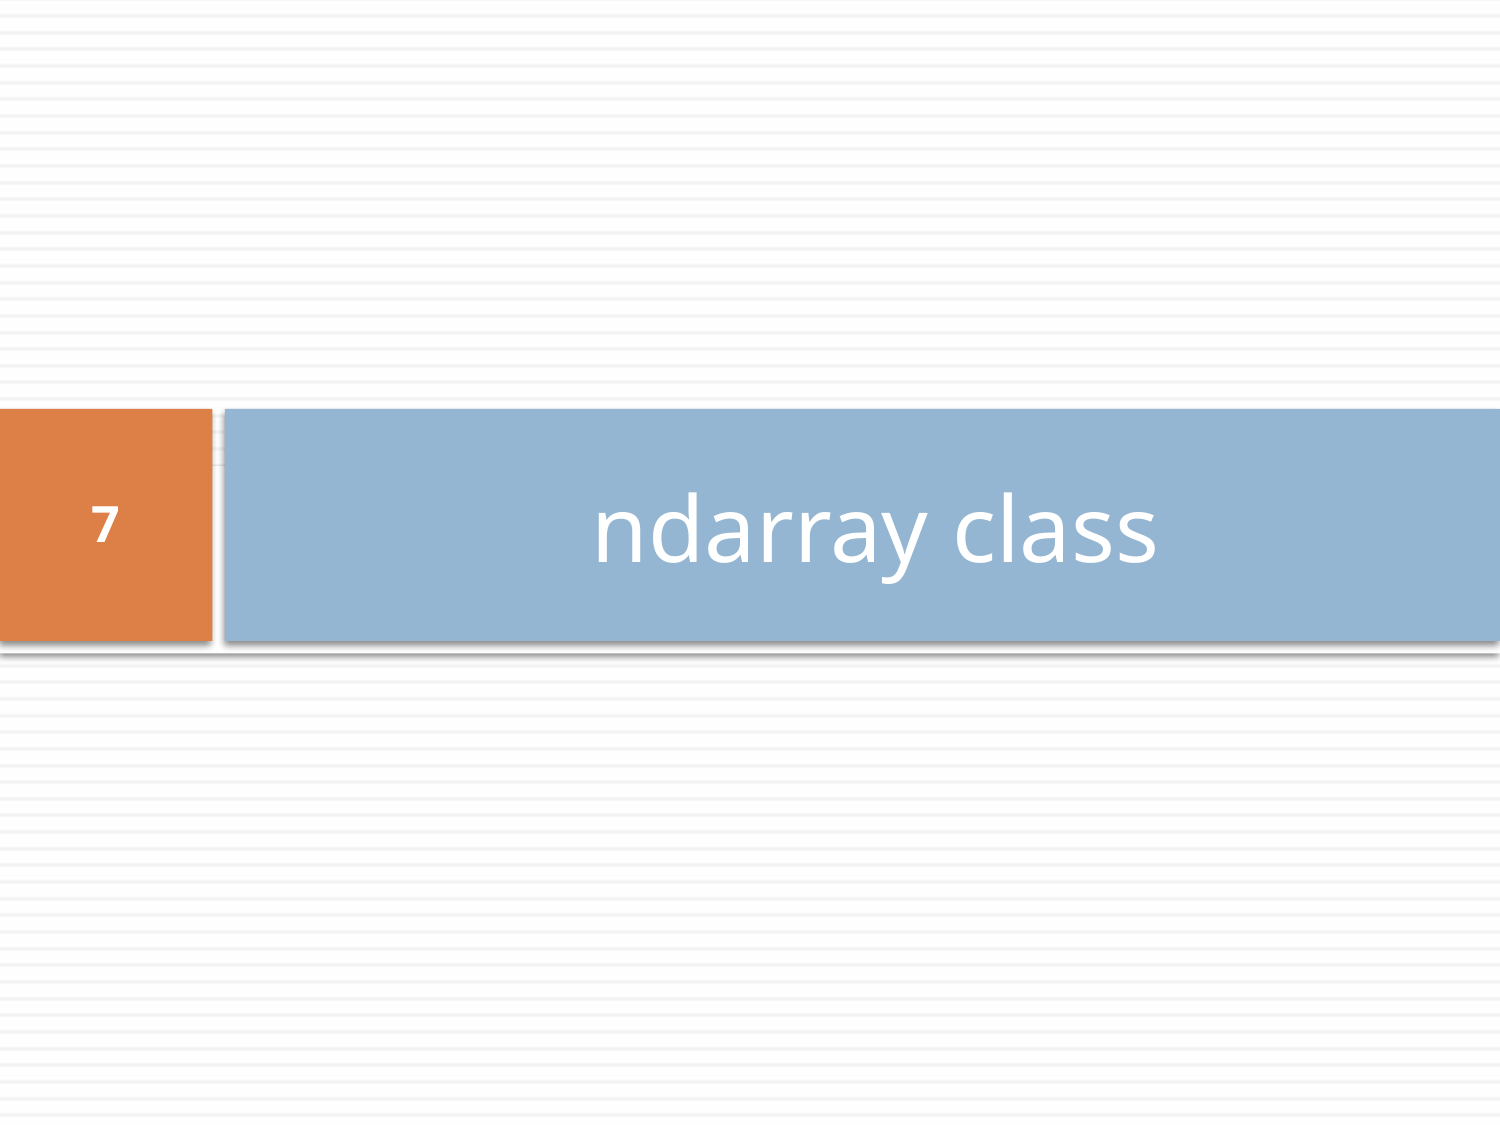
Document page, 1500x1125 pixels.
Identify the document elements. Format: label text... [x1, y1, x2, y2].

title ndarray class [238, 444, 1489, 607]
slide_number 7 [0, 469, 213, 585]
